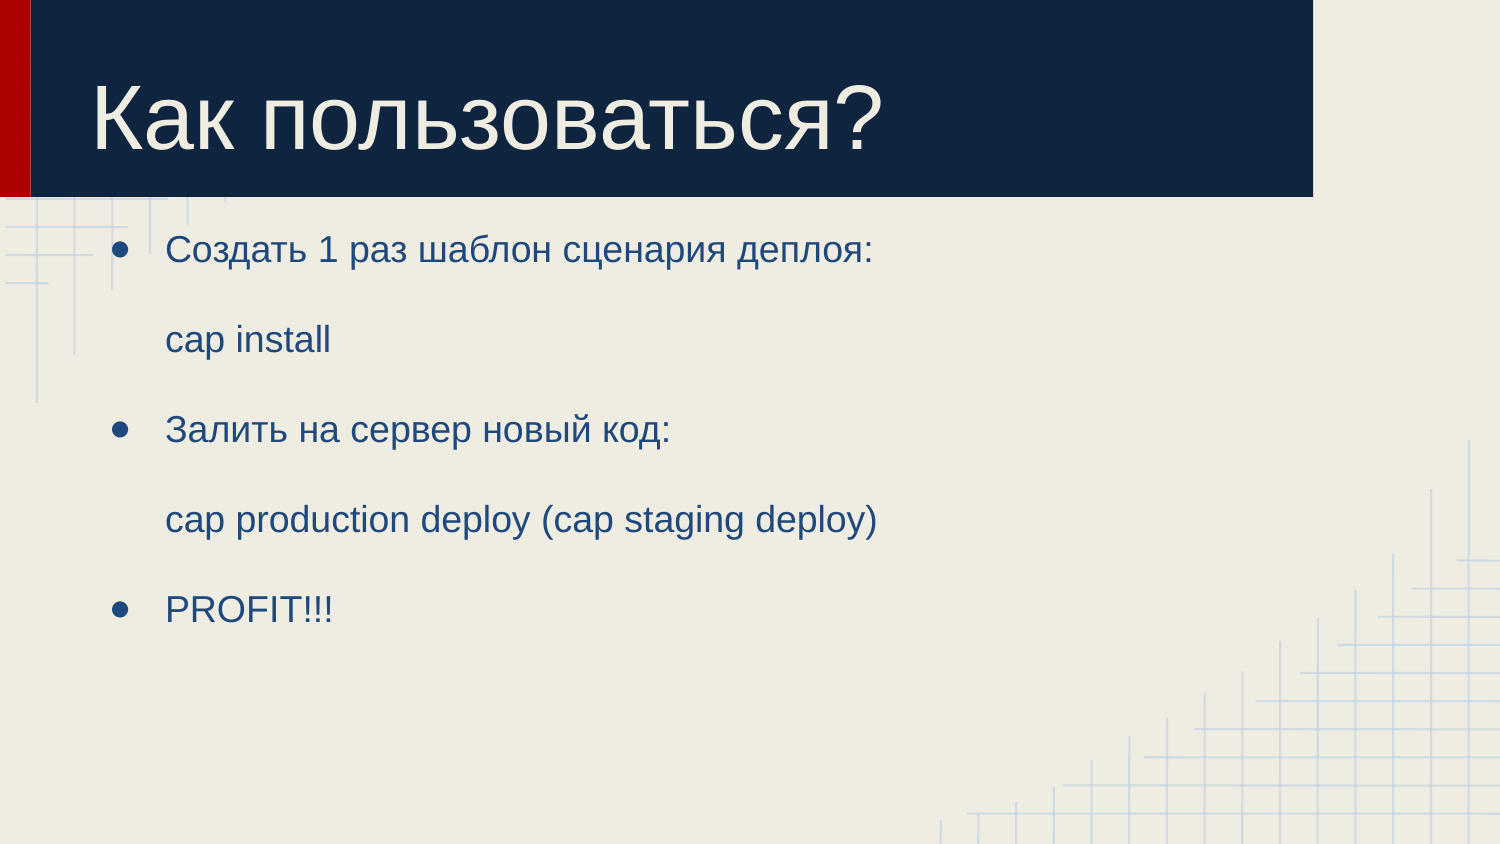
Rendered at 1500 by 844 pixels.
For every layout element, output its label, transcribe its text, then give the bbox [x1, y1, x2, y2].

list Создать 1 раз шаблон сценария деплоя: cap install Залить на сервер новый код: cap production deploy (cap staging deploy) PROFIT!!! [75, 209, 1425, 806]
title Как пользоваться? [75, 16, 1276, 183]
